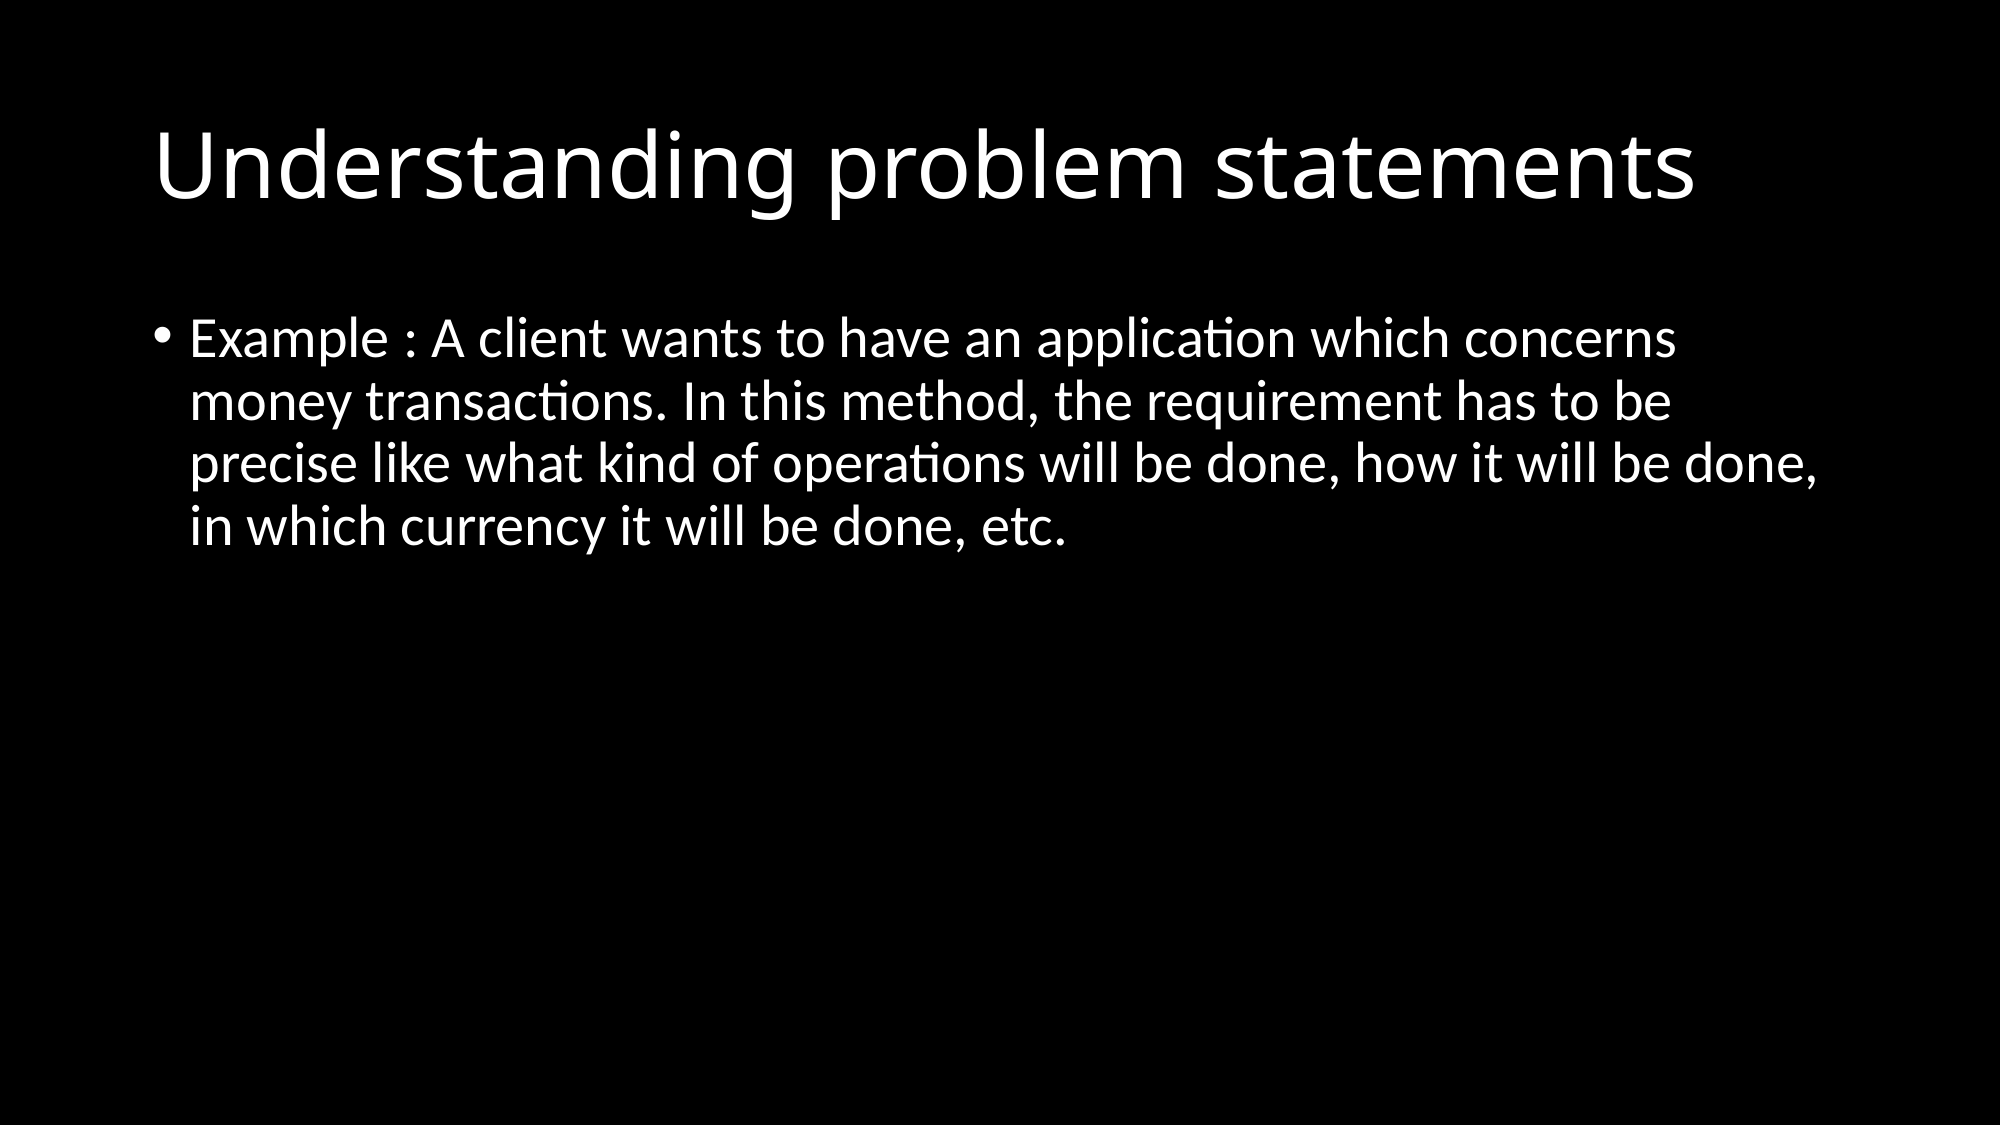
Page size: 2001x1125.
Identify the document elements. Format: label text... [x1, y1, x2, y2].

list Example : A client wants to have an application which concerns money transactions. In this method, the requirement has to be precise like what kind of operations will be done, how it will be done, in which currency it will be done, etc. [137, 299, 1863, 1014]
title Understanding problem statements [137, 59, 1863, 278]
